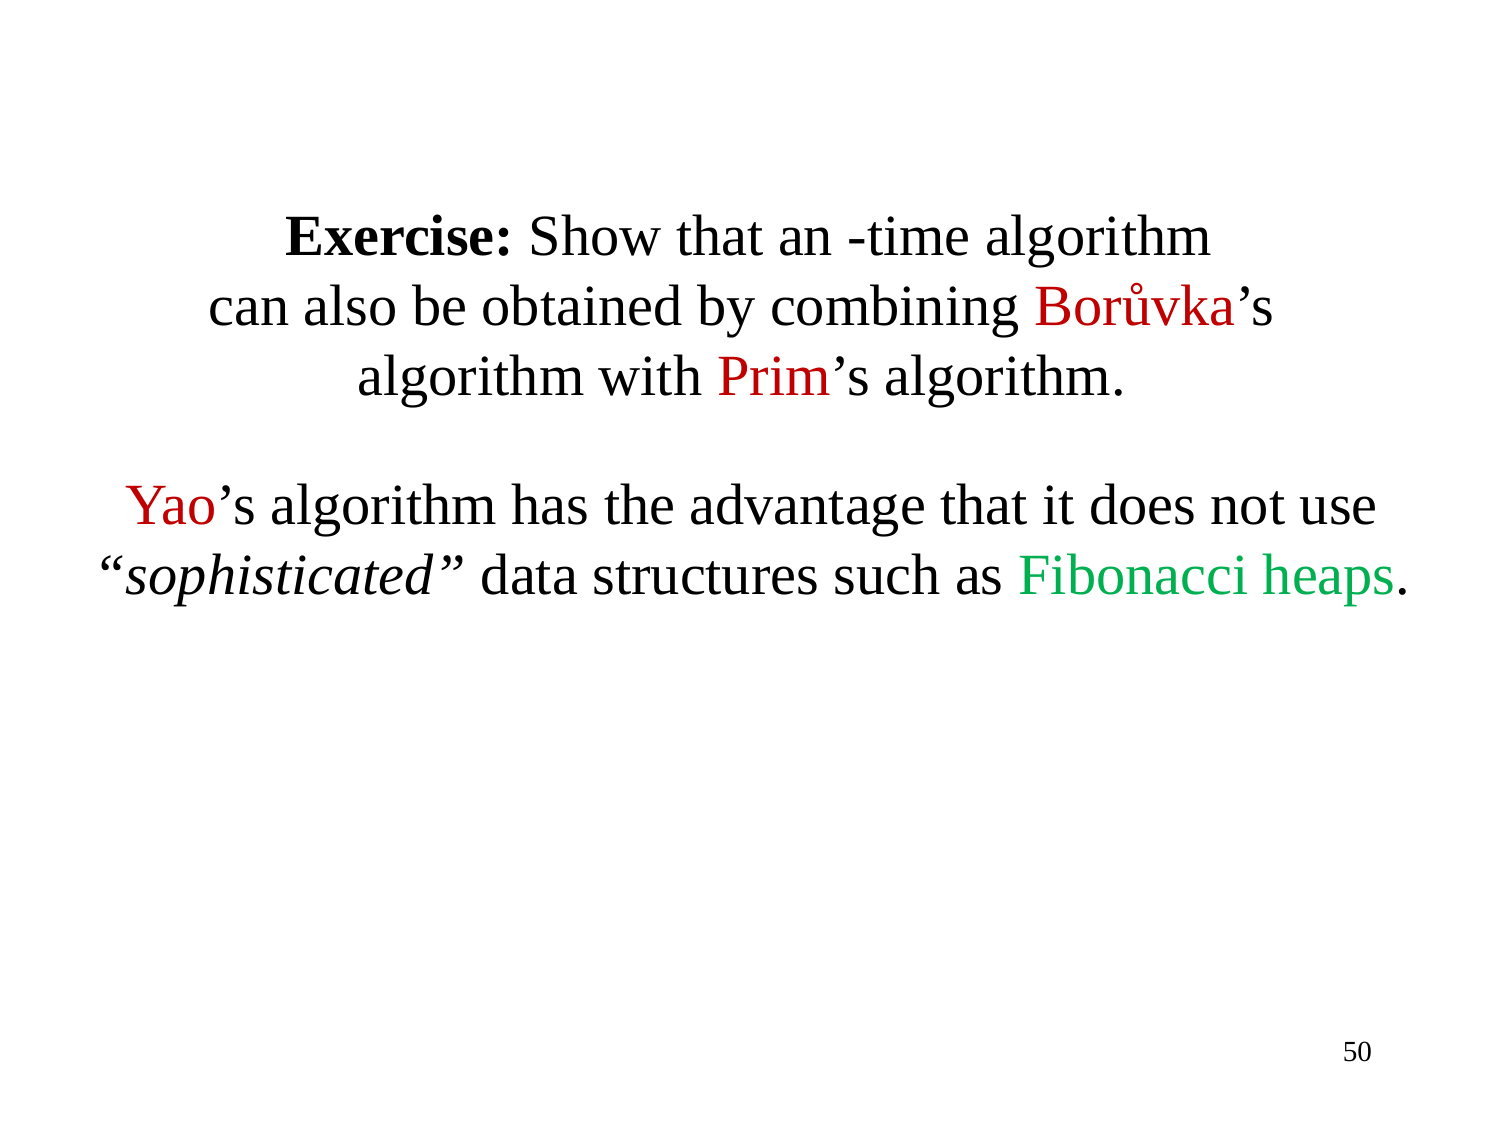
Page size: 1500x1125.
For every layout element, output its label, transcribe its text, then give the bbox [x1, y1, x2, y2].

slide_number 50 [1074, 1024, 1388, 1101]
text_box Yao’s algorithm has the advantage that it does not use “sophisticated” data structures such as Fibonacci heaps. [1, 458, 1500, 614]
